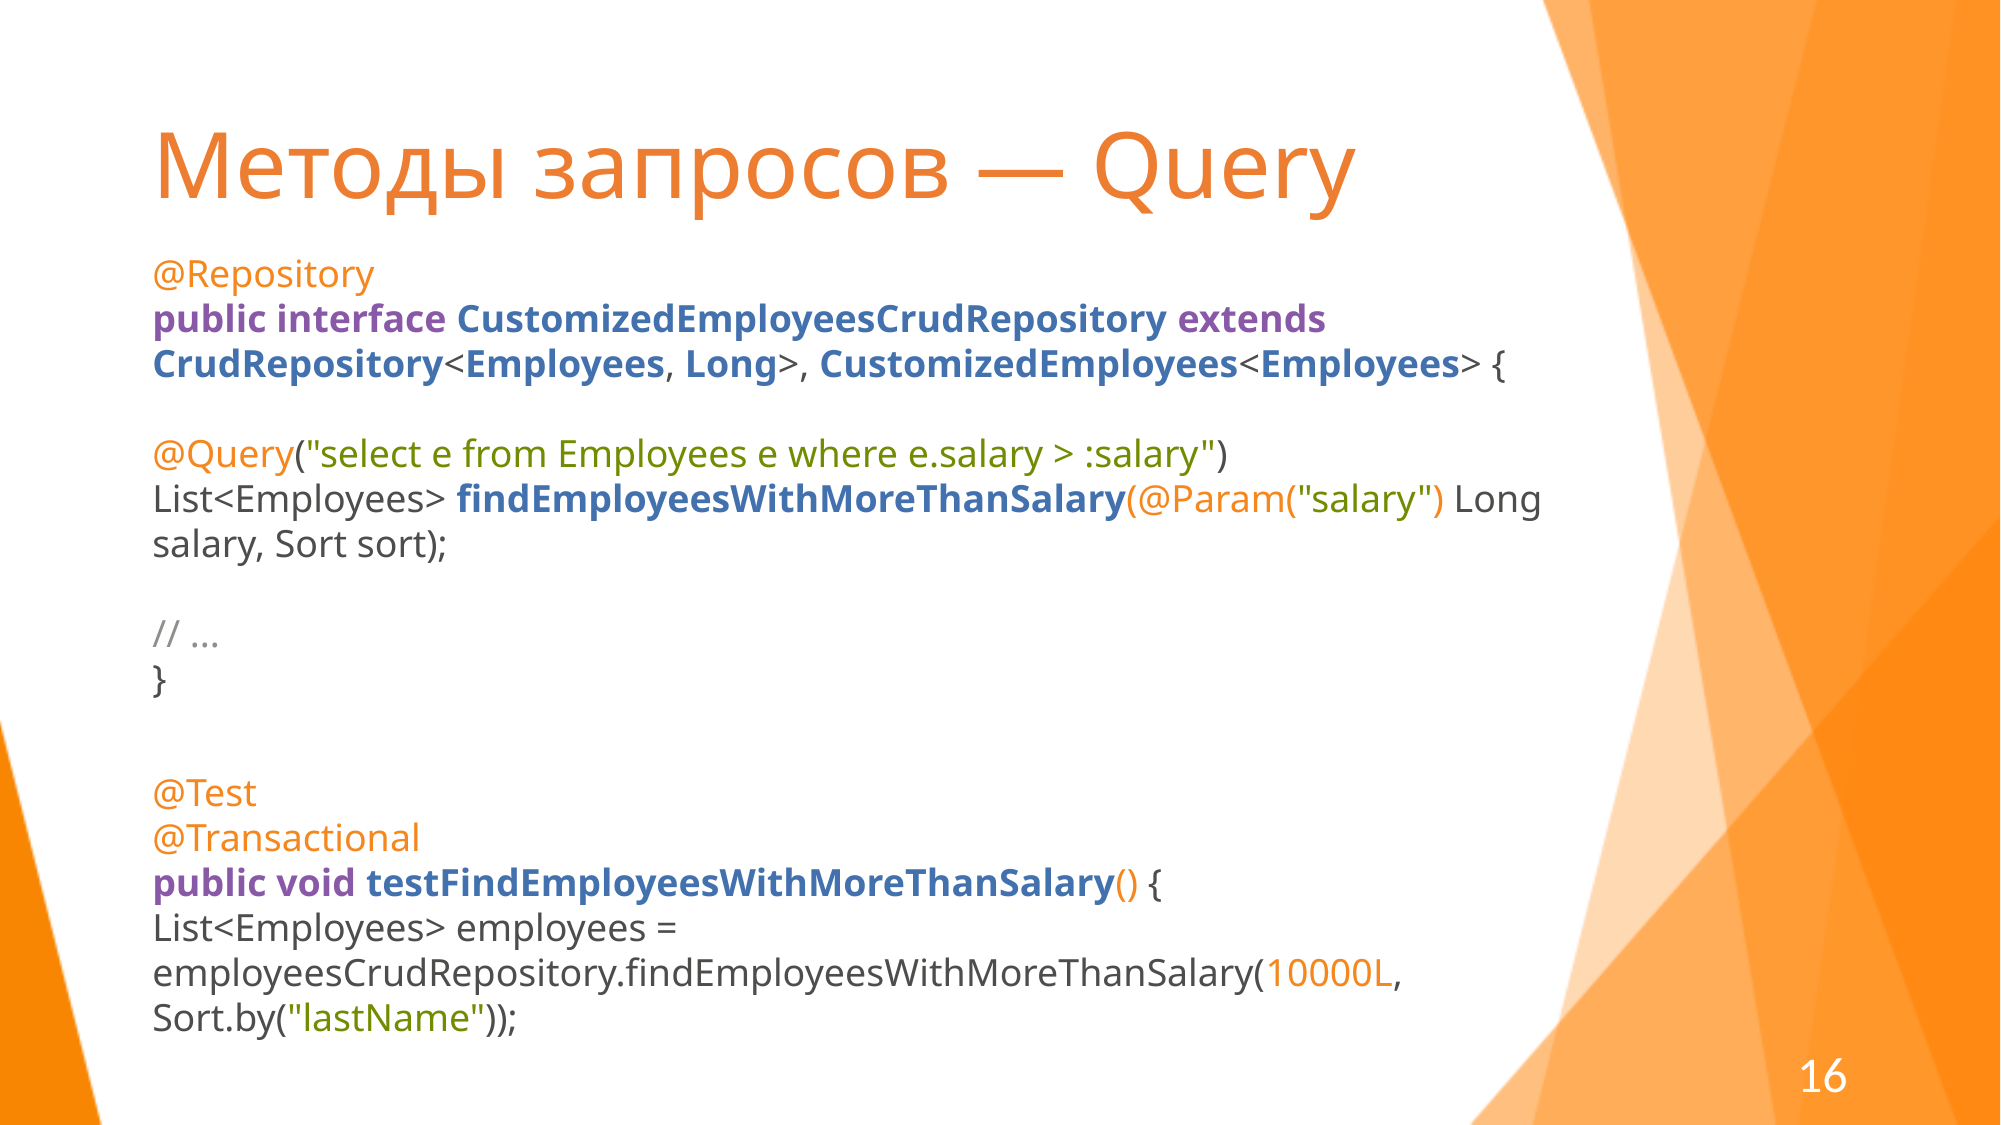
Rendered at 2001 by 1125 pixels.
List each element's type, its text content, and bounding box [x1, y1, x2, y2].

slide_number 16 [1412, 1042, 1863, 1103]
title Методы запросов — Query [137, 59, 1863, 278]
picture [0, 0, 2001, 1125]
text_box @Repository public interface CustomizedEmployeesCrudRepository extends CrudRepository<Employees, Long>, CustomizedEmployees<Employees> { @Query("select e from Employees e where e.salary > :salary") List<Employees> findEmployeesWithMoreThanSalary(@Param("salary") Long salary, Sort sort); // ... } [137, 242, 1615, 707]
text_box @Test @Transactional public void testFindEmployeesWithMoreThanSalary() { List<Employees> employees = employeesCrudRepository.findEmployeesWithMoreThanSalary(10000L, Sort.by("lastName")); [137, 761, 1555, 1047]
